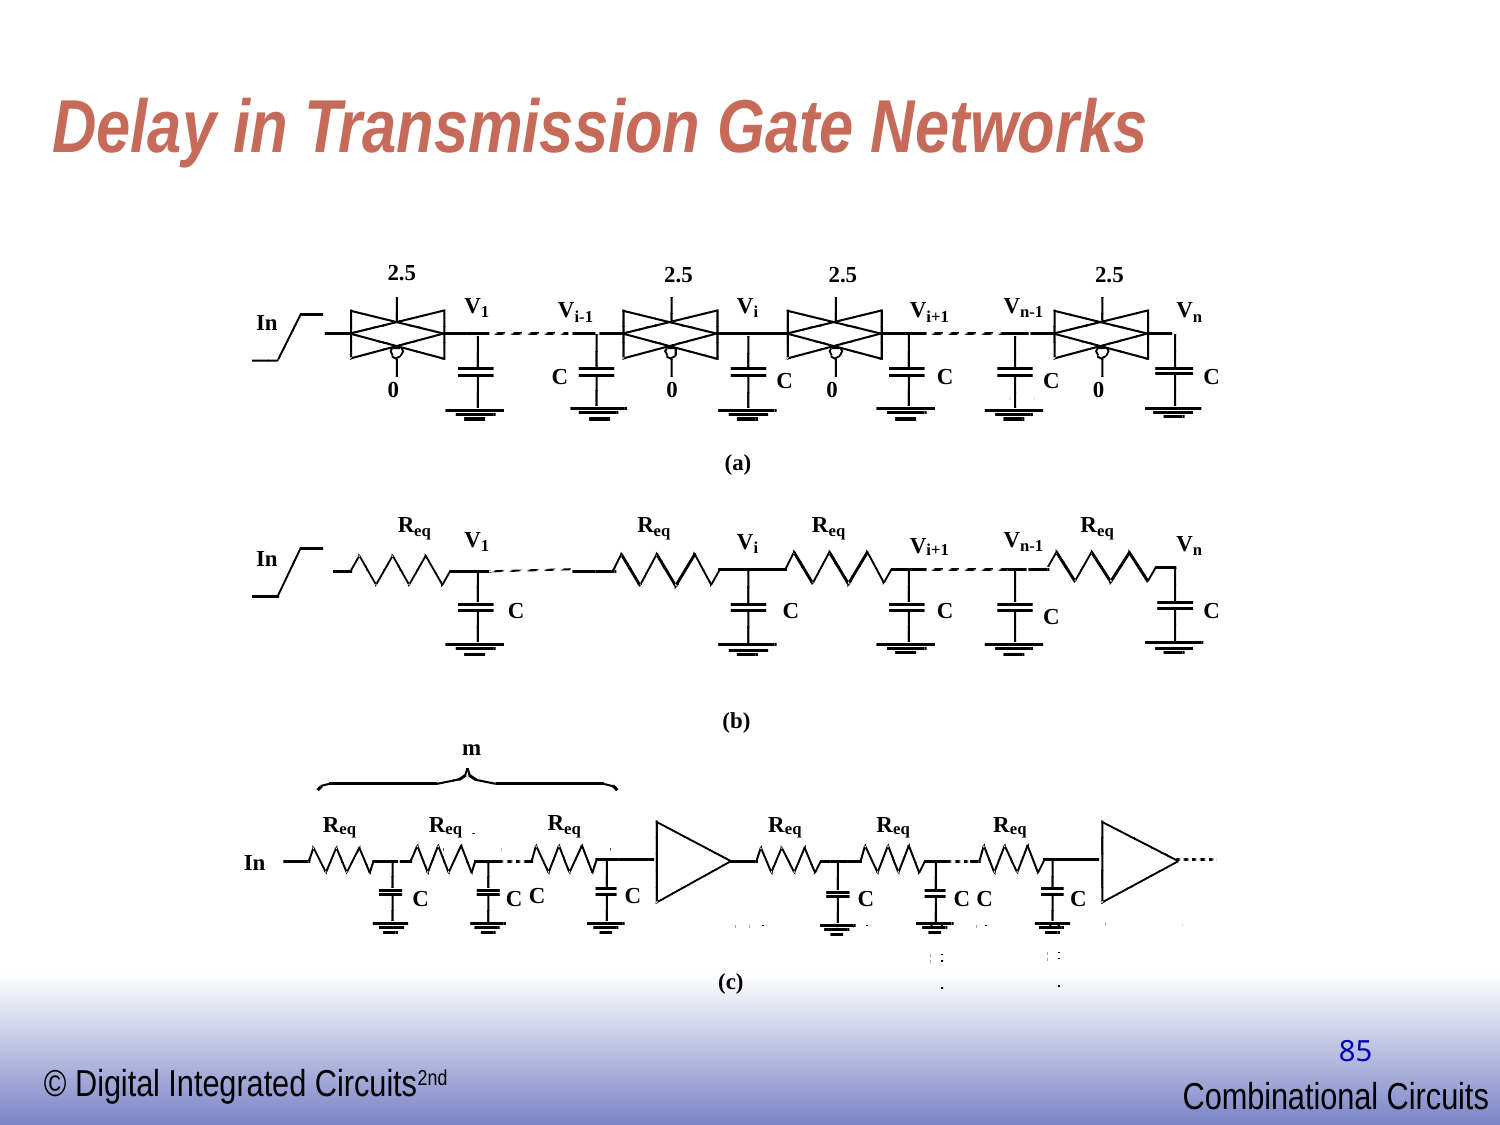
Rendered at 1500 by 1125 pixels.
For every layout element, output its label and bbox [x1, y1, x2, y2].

text_box [252, 257, 1221, 936]
slide_number [1074, 1025, 1388, 1100]
text_box [718, 966, 744, 994]
text_box [243, 847, 266, 876]
title [37, 37, 1463, 175]
